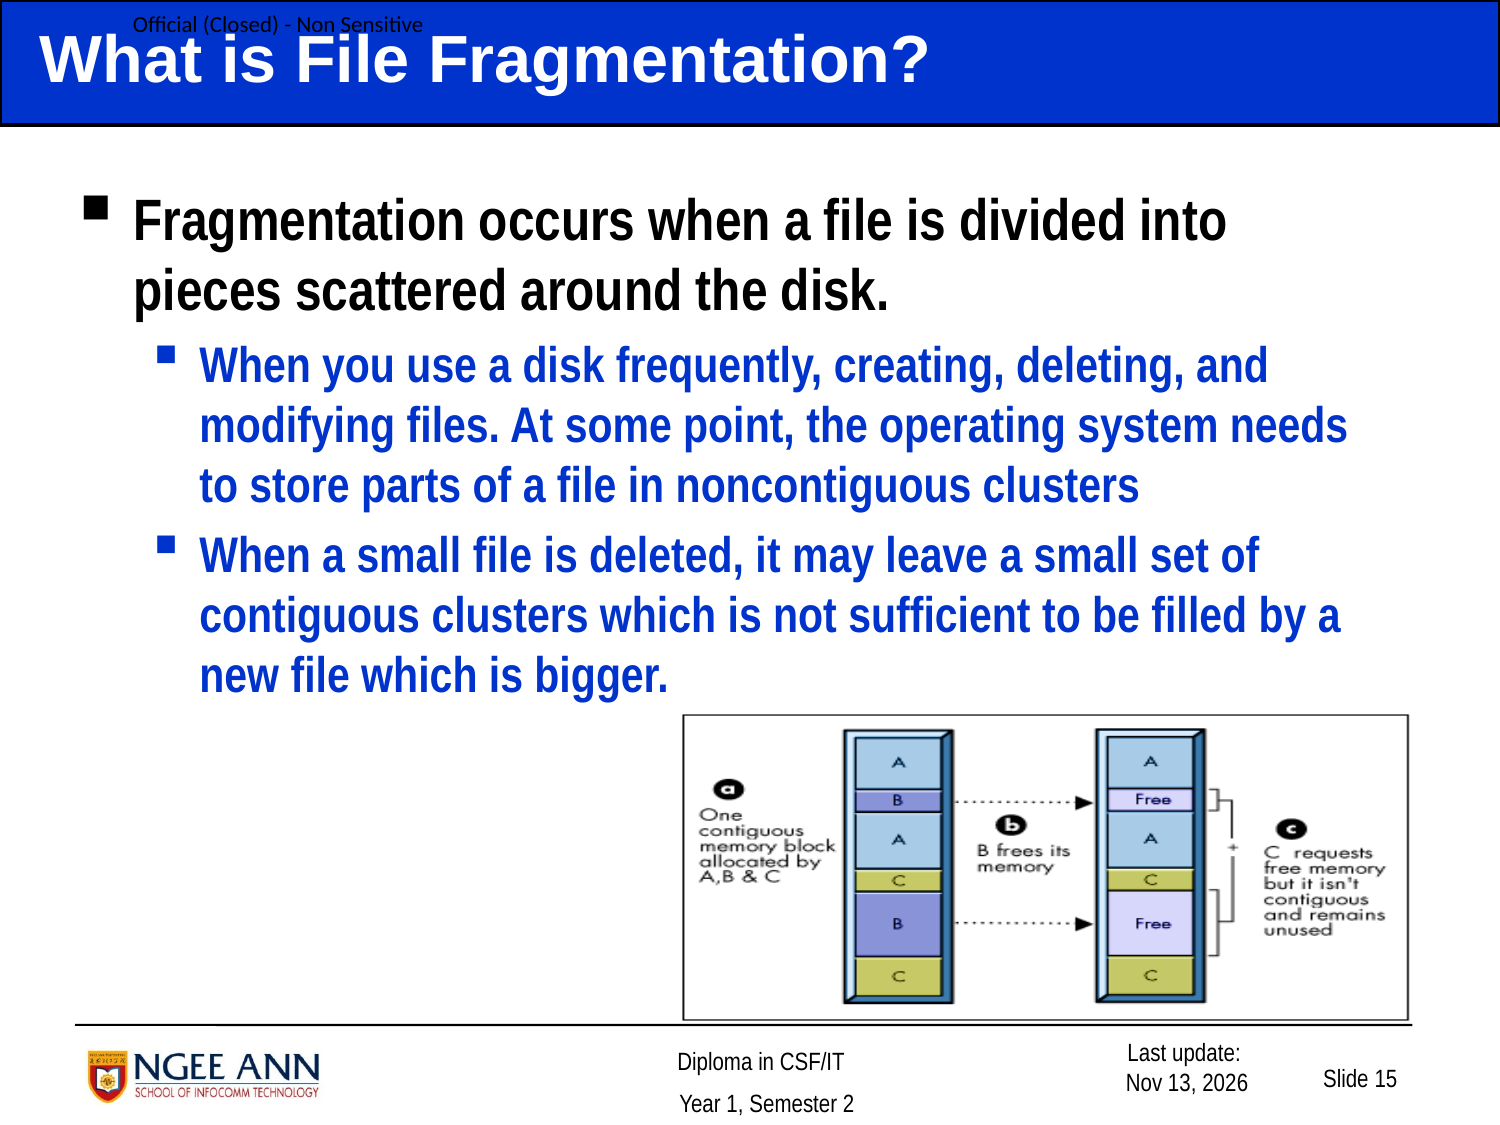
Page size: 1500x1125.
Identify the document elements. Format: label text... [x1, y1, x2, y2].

slide_number Slide 15 [1099, 1037, 1413, 1101]
picture [680, 712, 1413, 1022]
list Fragmentation occurs when a file is divided into pieces scattered around the disk. When you use a disk frequently, creating, deleting, and modifying files. At some point, the operating system needs to store parts of a file in noncontiguous clusters When a small file is deleted, it may leave a small set of contiguous clusters which is not sufficient to be filled by a new file which is bigger. [62, 174, 1401, 1026]
picture [62, 1028, 344, 1125]
title What is File Fragmentation? [23, 0, 1500, 115]
